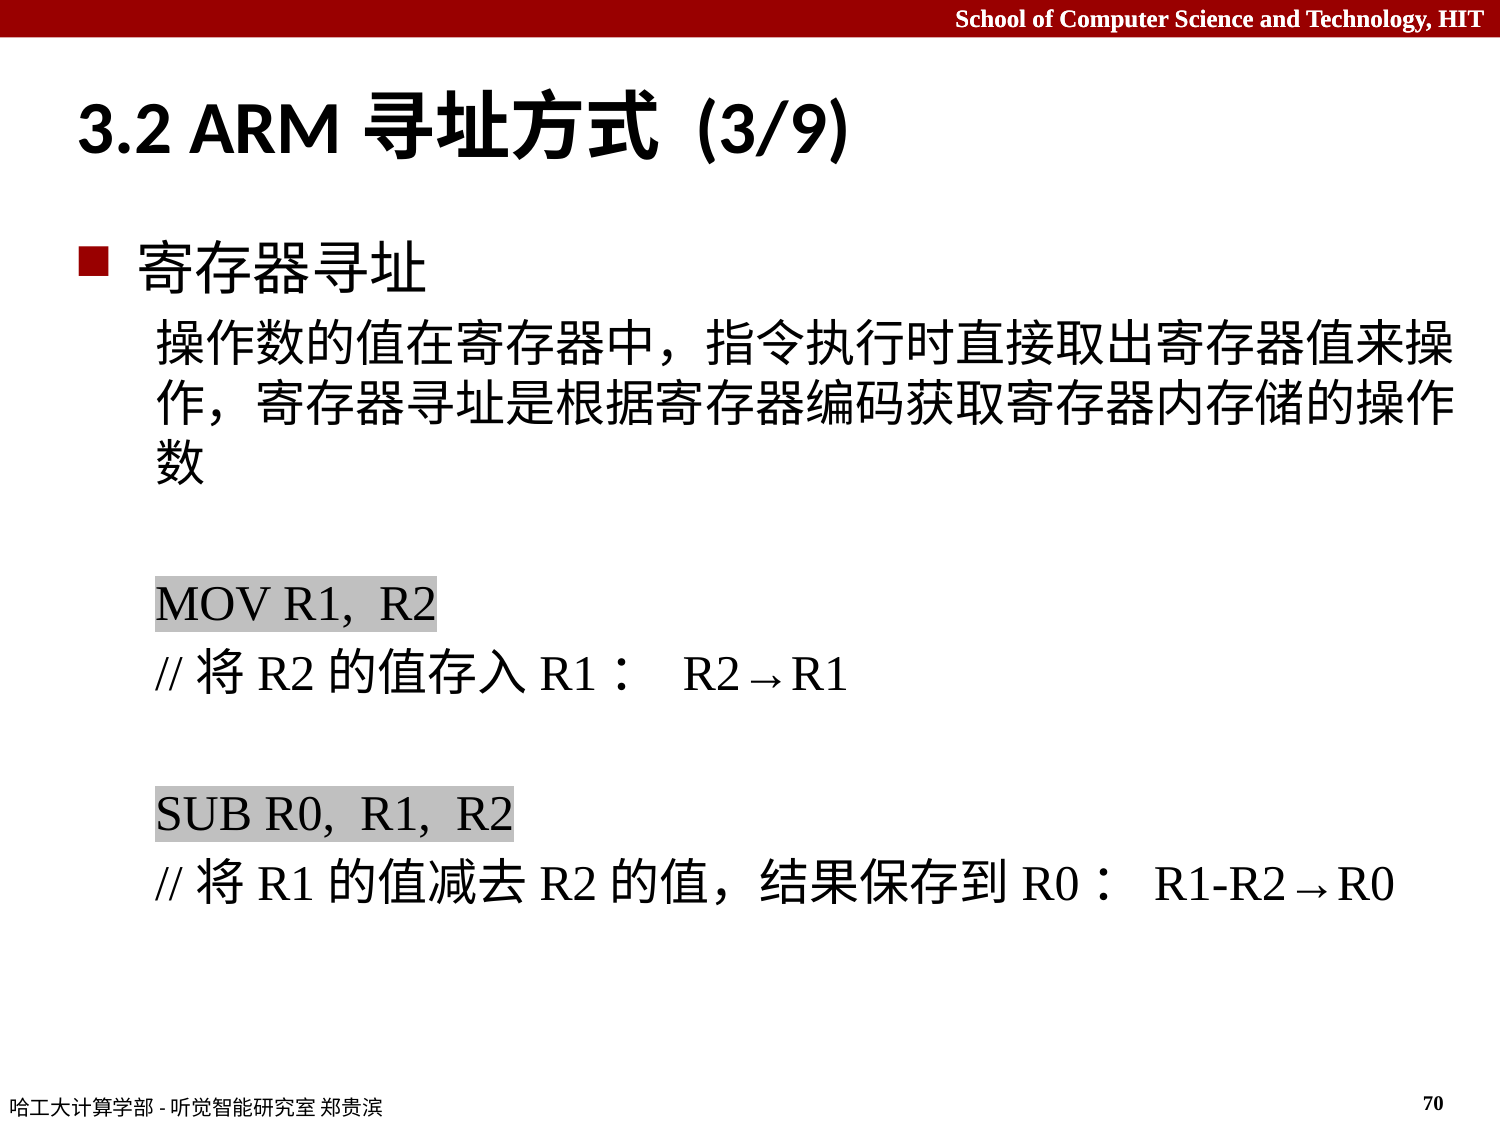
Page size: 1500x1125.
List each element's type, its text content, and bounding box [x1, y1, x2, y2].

title 3.2 ARM寻址方式 (3/9) [61, 60, 1488, 187]
list 寄存器寻址 操作数的值在寄存器中，指令执行时直接取出寄存器值来操作，寄存器寻址是根据寄存器编码获取寄存器内存储的操作数 MOV R1, R2 //将R2的值存入R1： R2→R1 SUB R0, R1, R2 //将R1的值减去R2的值，结果保存到R0：R1-R2→R0 [64, 223, 1476, 1088]
